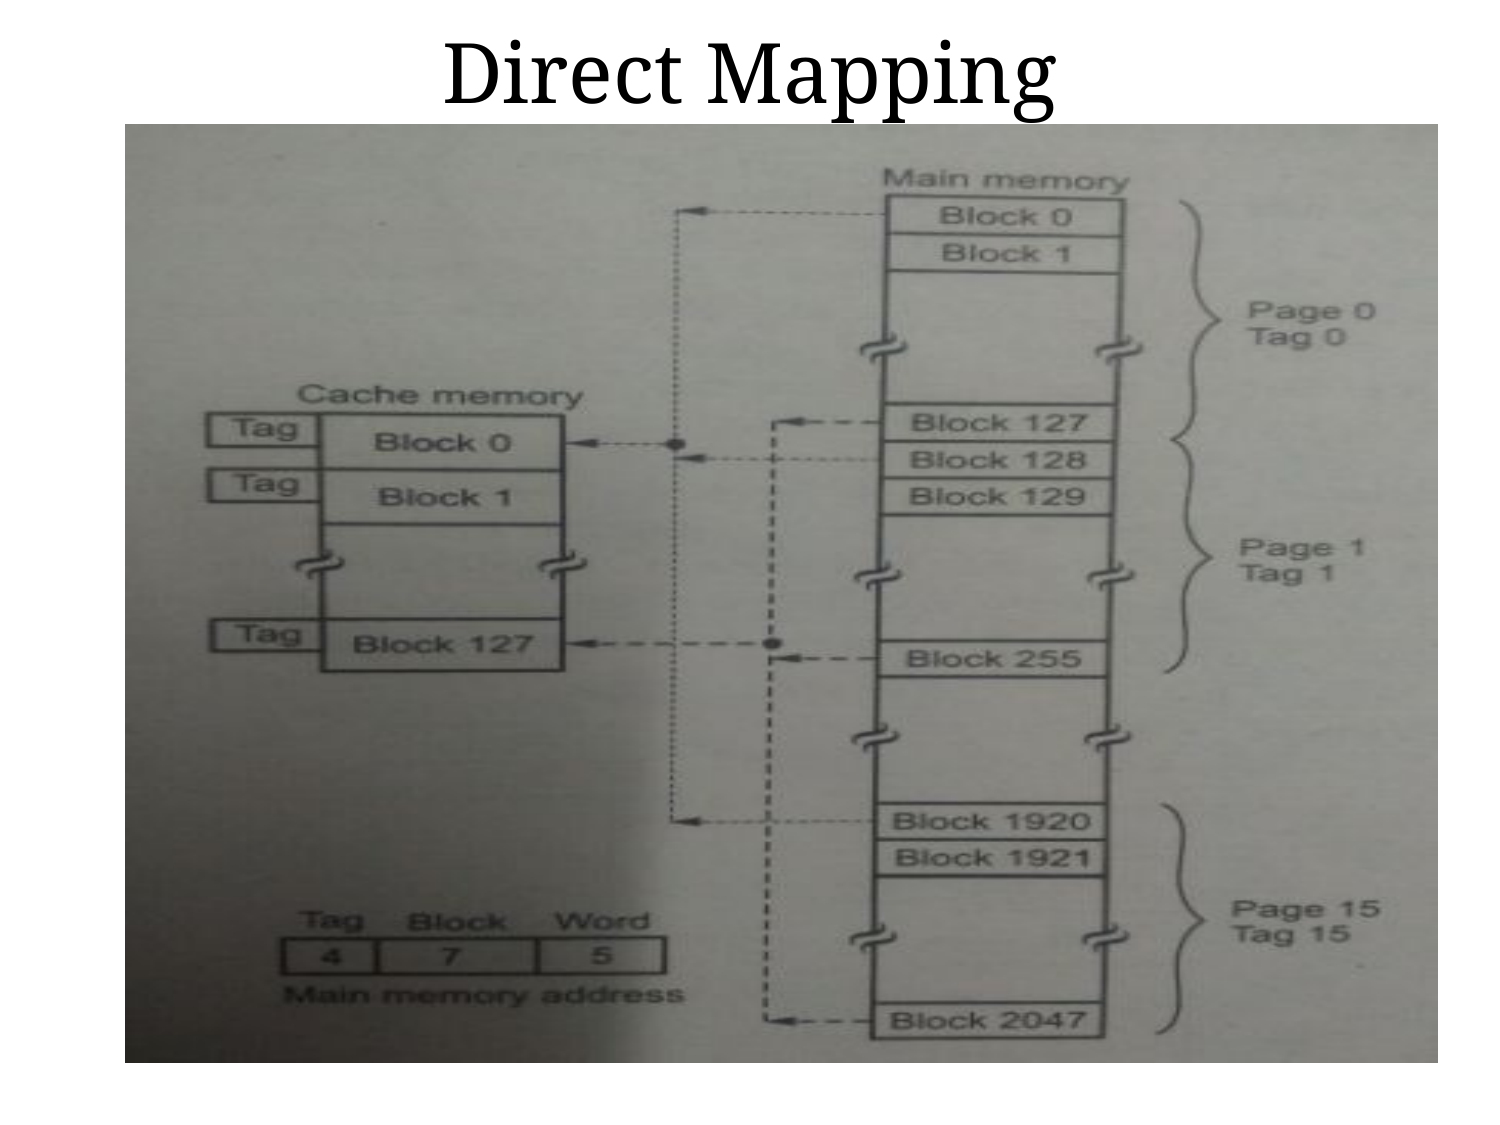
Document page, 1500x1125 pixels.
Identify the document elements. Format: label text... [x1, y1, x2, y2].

picture [124, 124, 1438, 1063]
text_box Direct Mapping [74, 12, 1425, 130]
